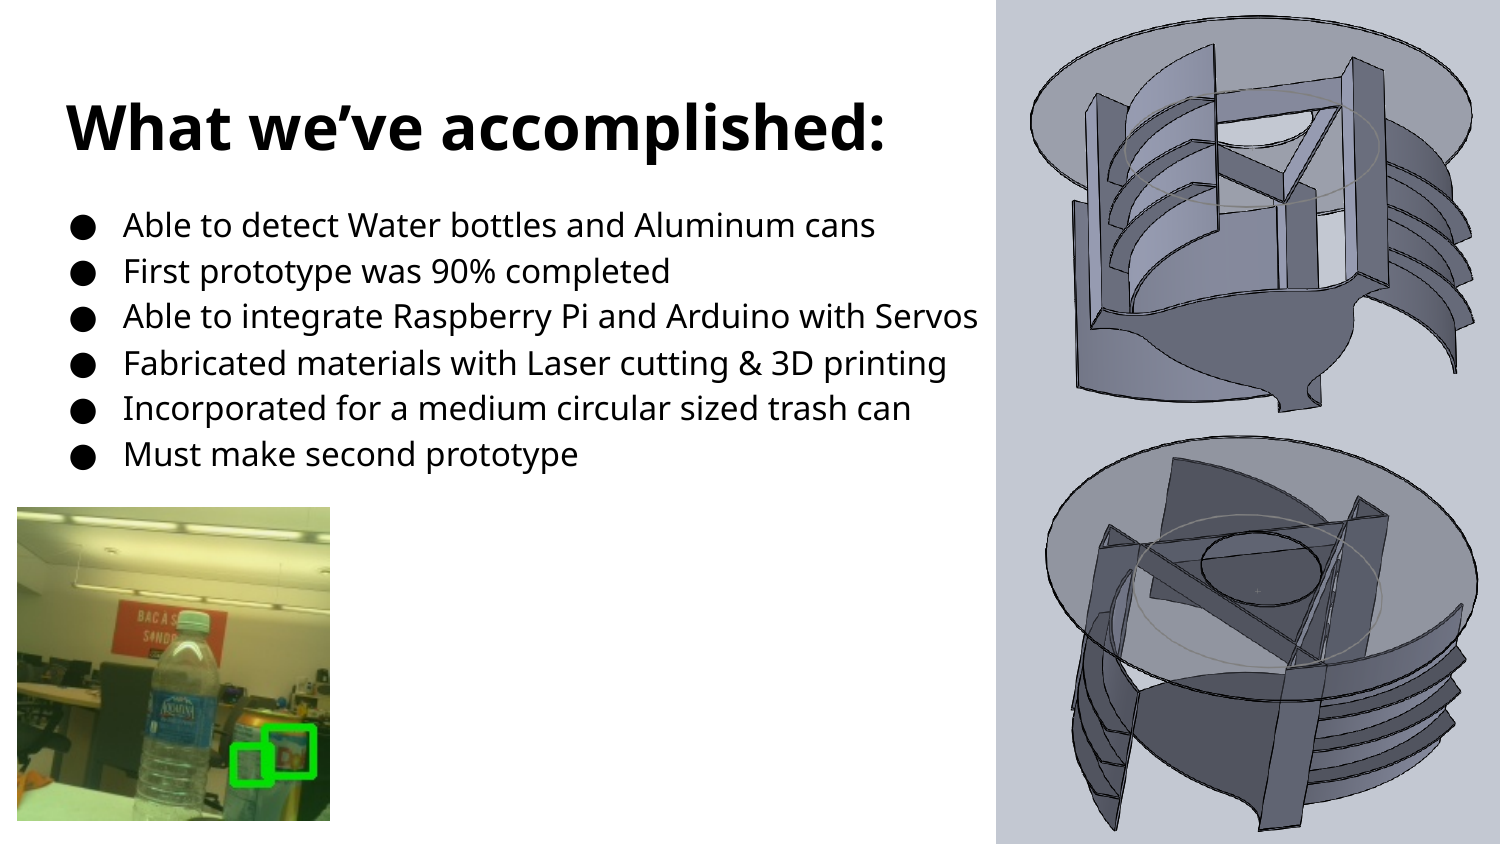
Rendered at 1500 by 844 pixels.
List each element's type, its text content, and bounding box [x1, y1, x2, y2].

list Able to detect Water bottles and Aluminum cans First prototype was 90% completed Able to integrate Raspberry Pi and Arduino with Servos Fabricated materials with Laser cutting & 3D printing Incorporated for a medium circular sized trash can Must make second prototype [32, 183, 991, 744]
title What we’ve accomplished: [51, 72, 991, 176]
picture [996, 0, 1500, 844]
picture [17, 507, 331, 821]
